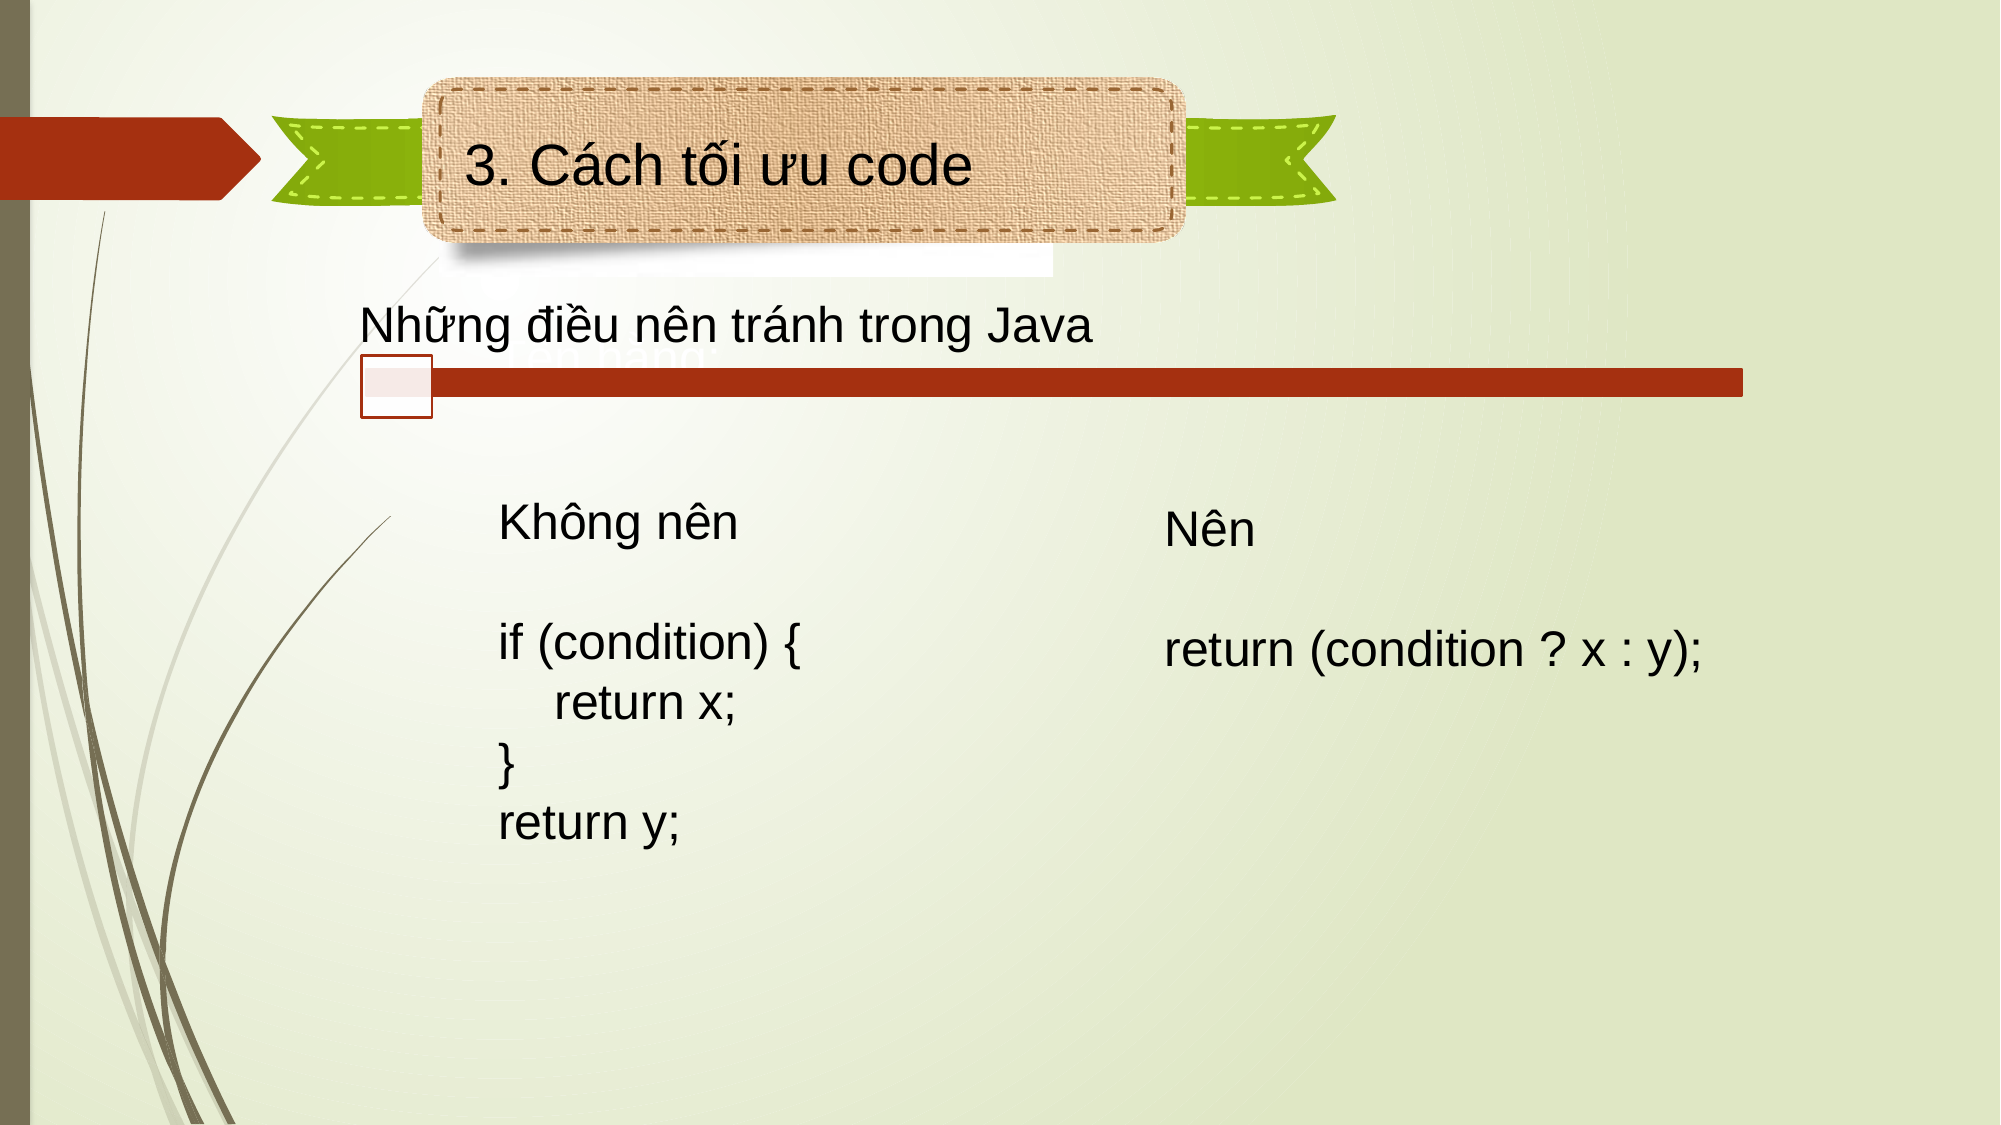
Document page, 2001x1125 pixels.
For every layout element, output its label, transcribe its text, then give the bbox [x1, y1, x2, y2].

text_box Nên return (condition ? x : y); [1149, 489, 1963, 745]
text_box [271, 76, 1338, 278]
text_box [351, 216, 1857, 561]
text_box Không nên if (condition) { return x; } return y; [483, 569, 1153, 857]
